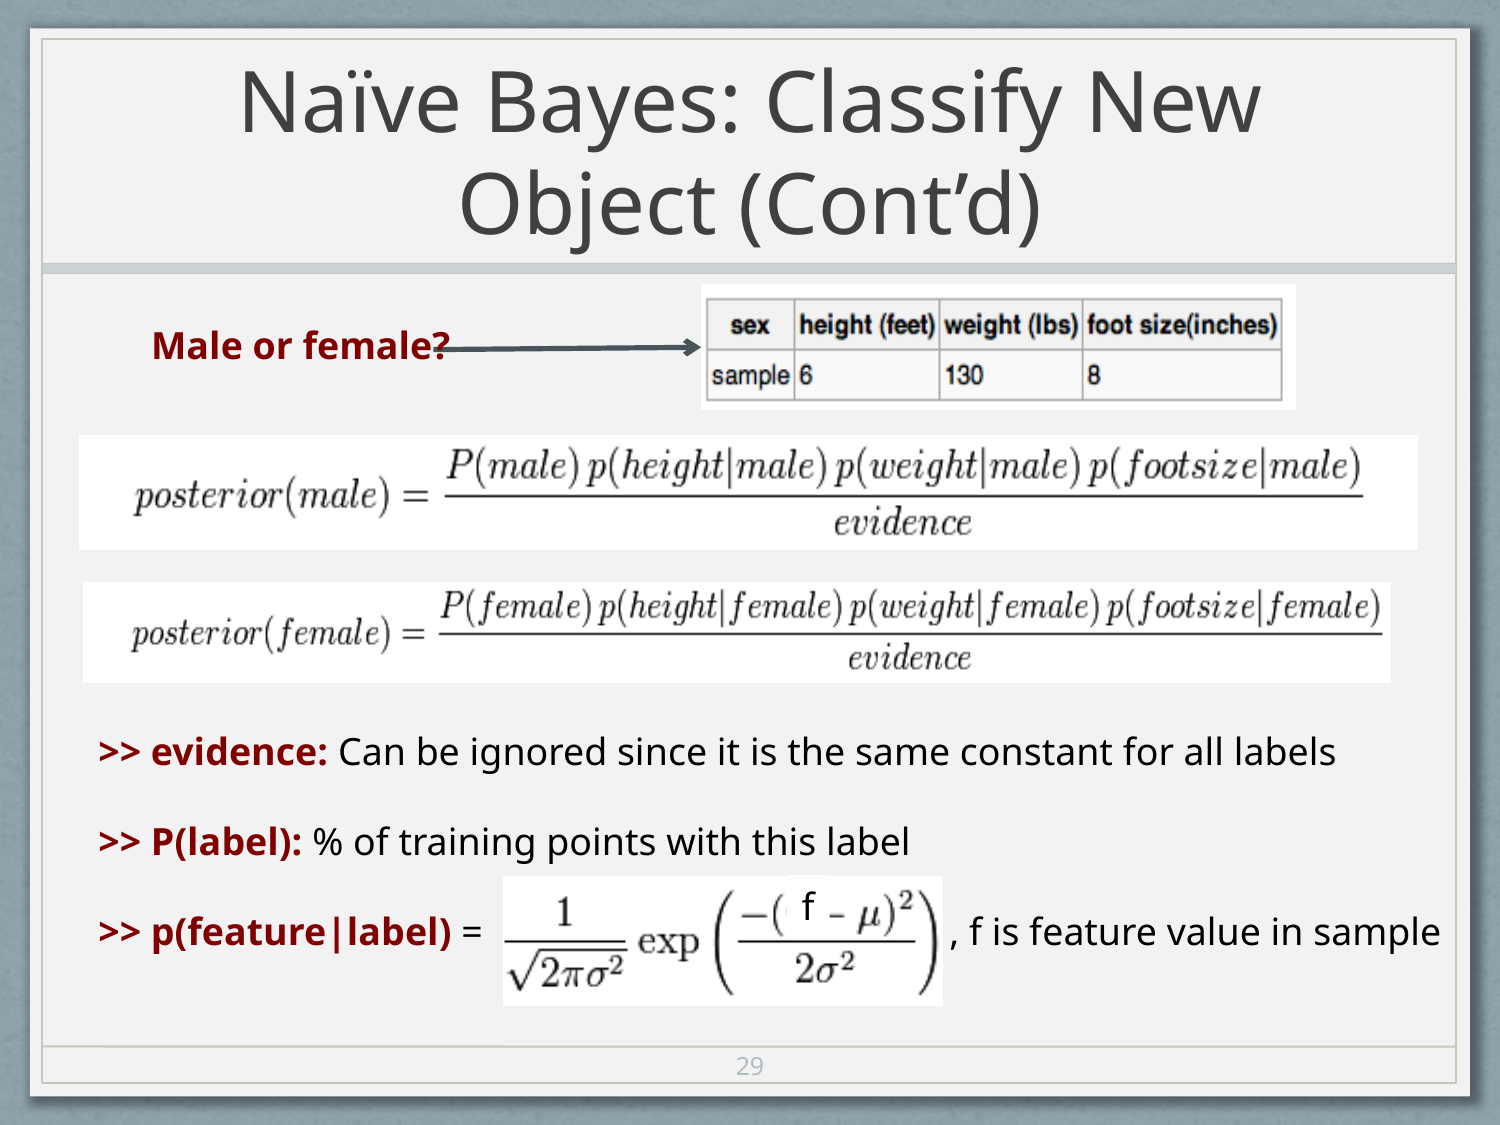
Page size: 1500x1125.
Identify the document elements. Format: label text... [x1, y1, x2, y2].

picture [82, 581, 1392, 683]
text_box Male or female? [136, 314, 494, 375]
picture [78, 434, 1418, 551]
title Naïve Bayes: Classify New Object (Cont’d) [147, 40, 1353, 260]
slide_number 29 [687, 1045, 813, 1090]
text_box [120, 719, 1422, 1007]
picture [700, 284, 1296, 411]
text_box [432, 346, 702, 351]
